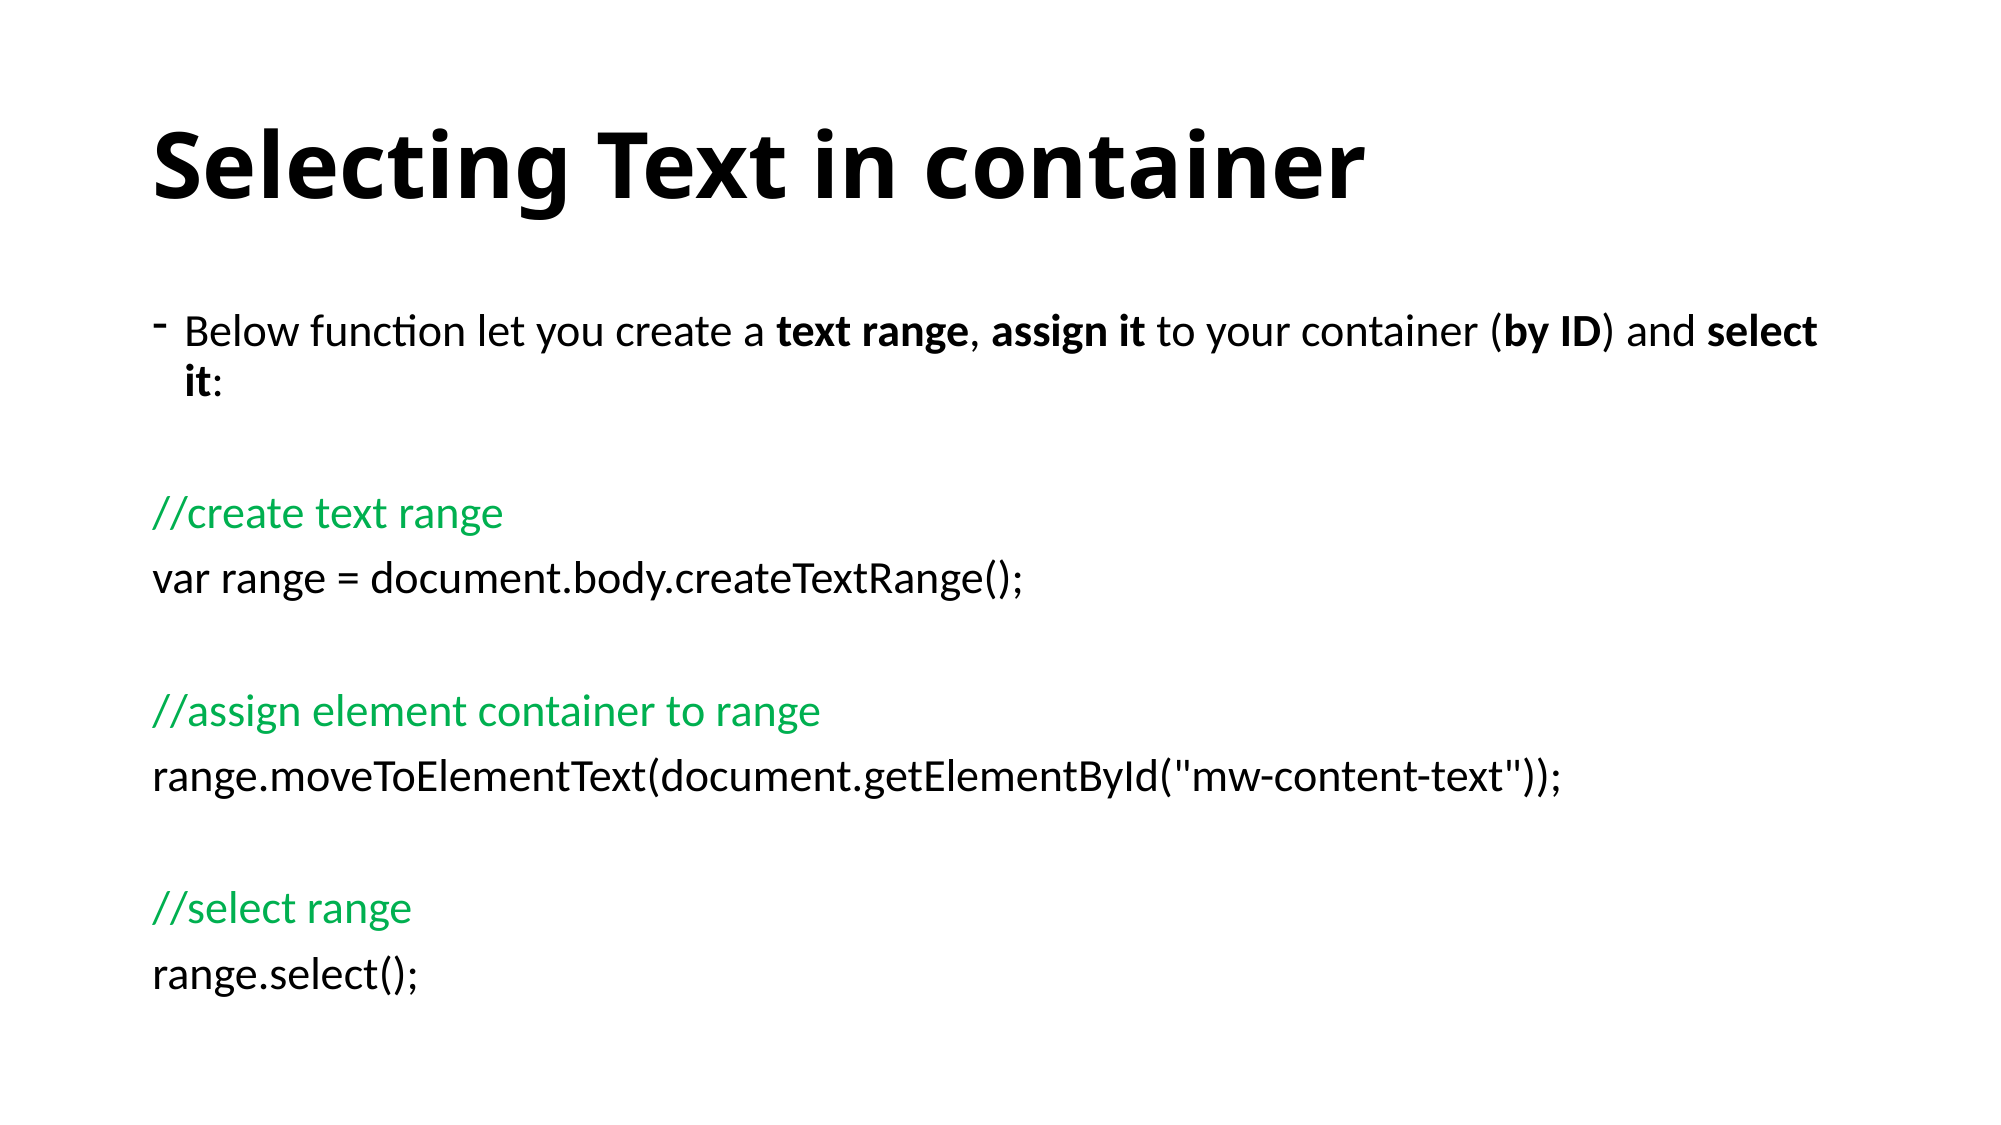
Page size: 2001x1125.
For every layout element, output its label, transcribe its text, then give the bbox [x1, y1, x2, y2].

title Selecting Text in container [137, 59, 1863, 278]
list Below function let you create a text range, assign it to your container (by ID) and select it: //create text range var range = document.body.createTextRange(); //assign element container to range range.moveToElementText(document.getElementById("mw-content-text")); //select range range.select(); [137, 299, 1863, 1014]
